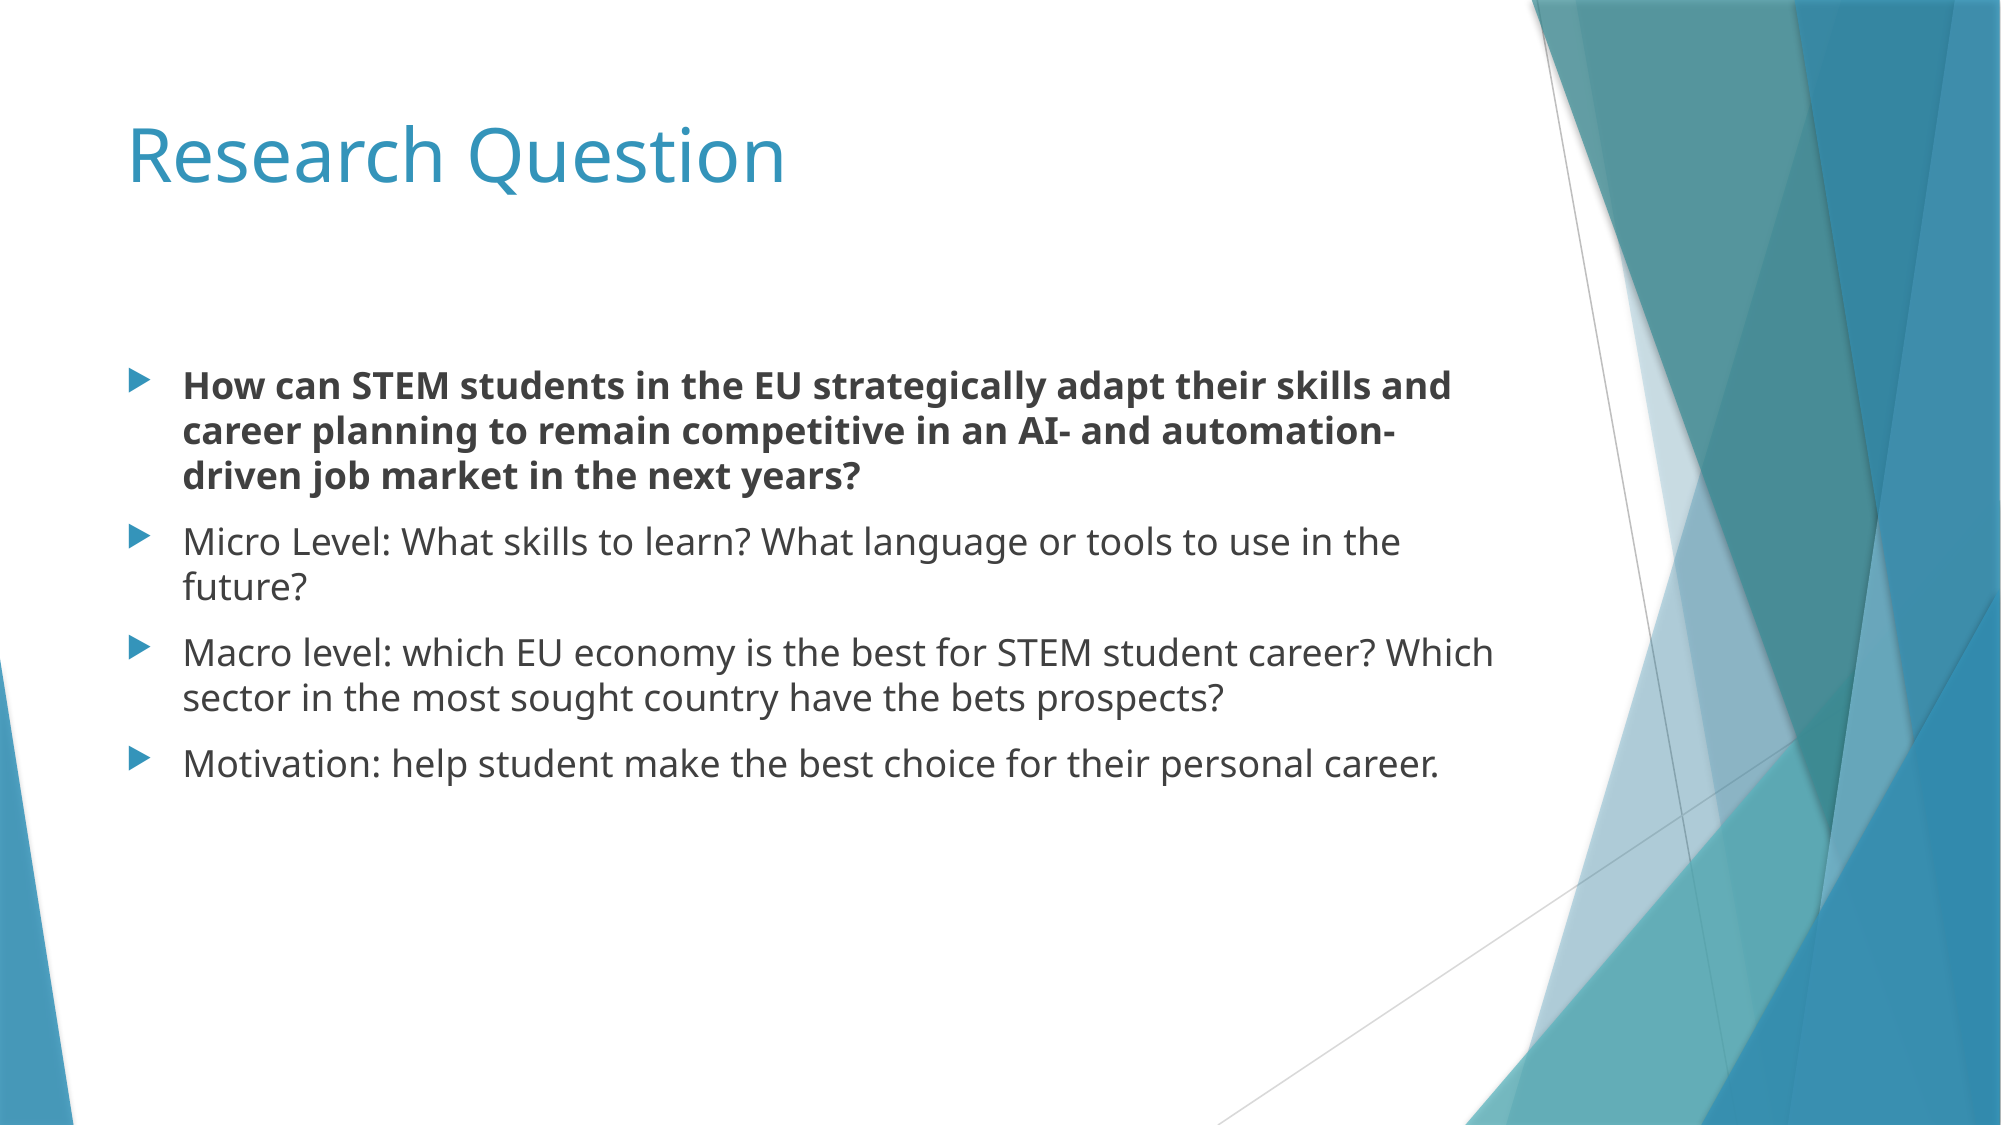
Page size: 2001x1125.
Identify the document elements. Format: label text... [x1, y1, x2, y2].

title Research Question [111, 99, 1522, 317]
list How can STEM students in the EU strategically adapt their skills and career planning to remain competitive in an AI- and automation-driven job market in the next years? Micro Level: What skills to learn? What language or tools to use in the future? Macro level: which EU economy is the best for STEM student career? Which sector in the most sought country have the bets prospects? Motivation: help student make the best choice for their personal career. [111, 354, 1522, 992]
